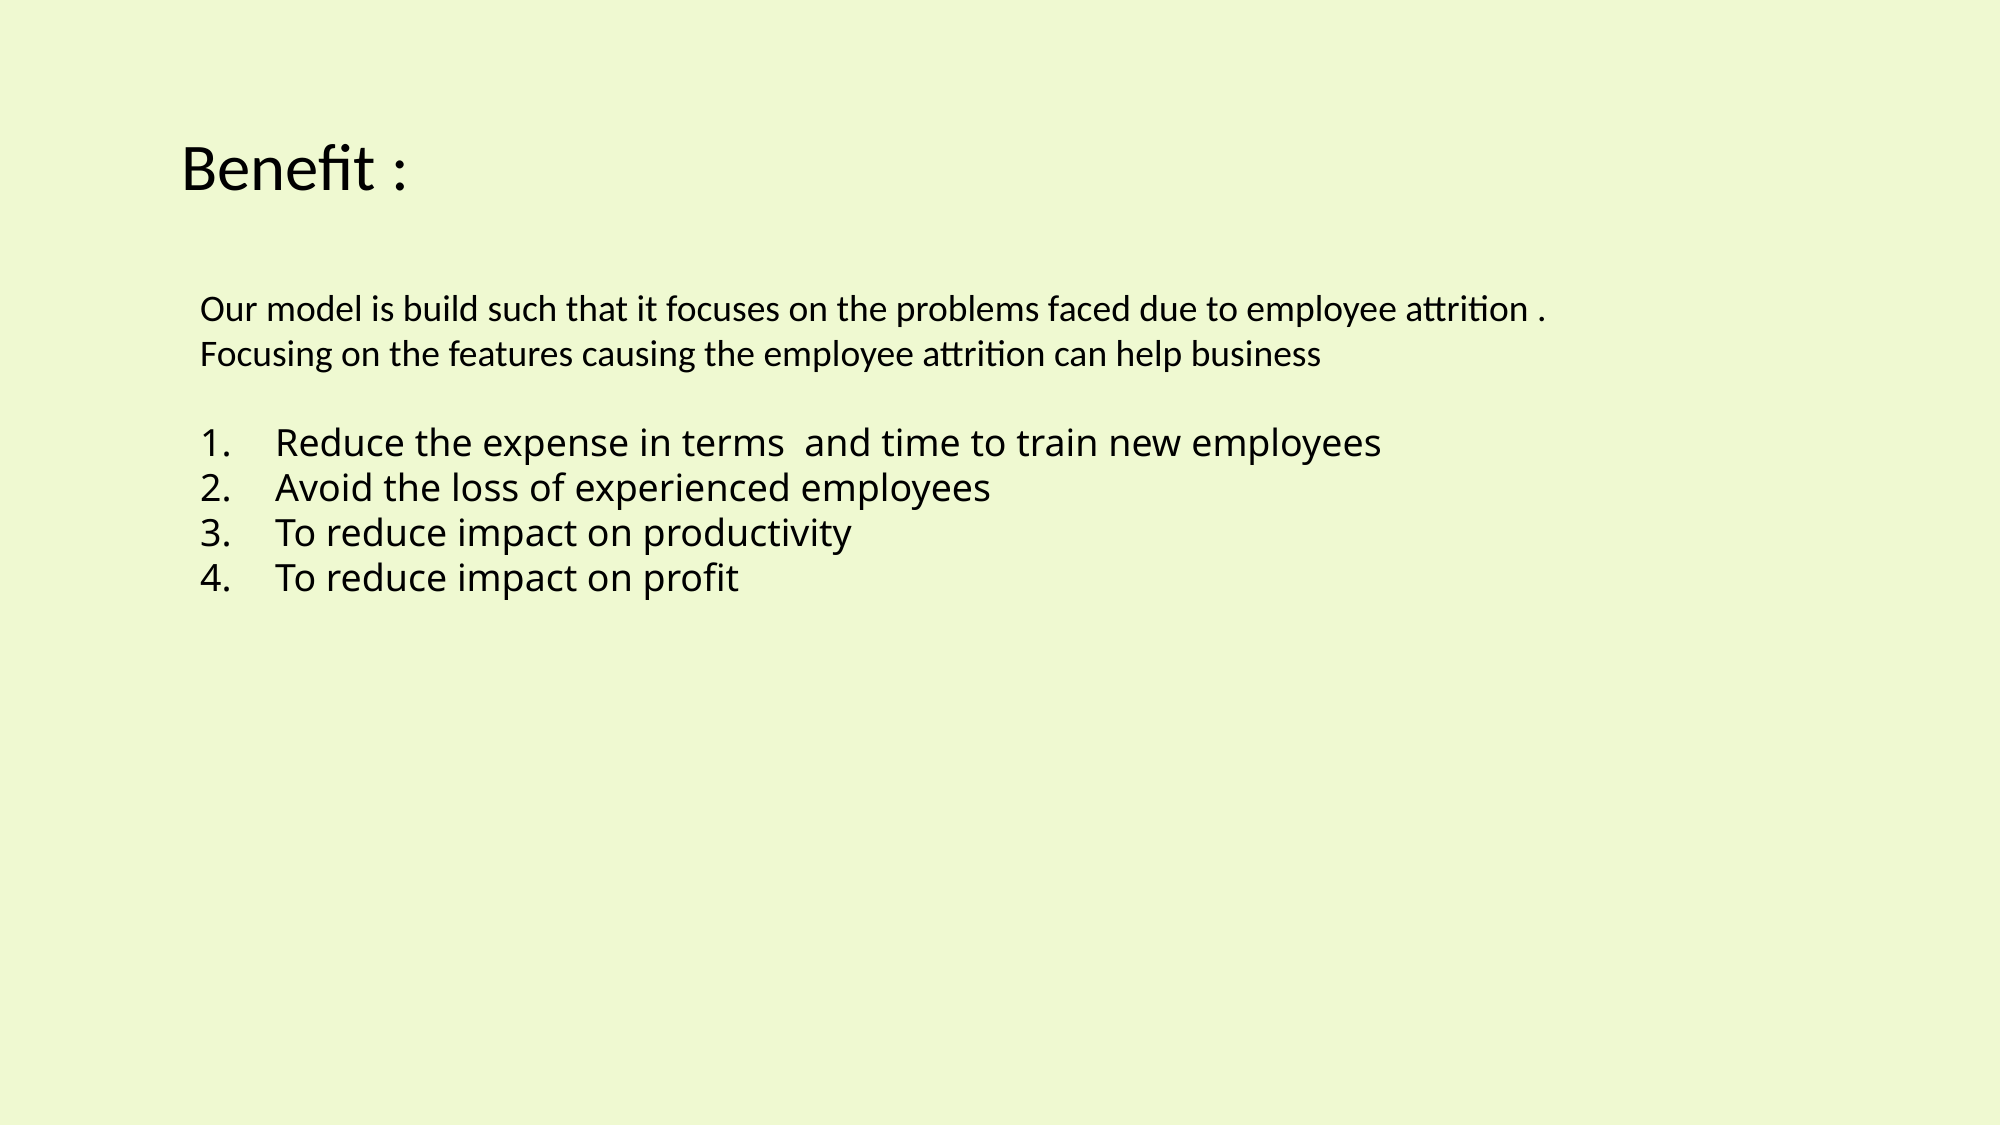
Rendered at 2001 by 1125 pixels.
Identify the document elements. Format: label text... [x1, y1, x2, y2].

text_box Our model is build such that it focuses on the problems faced due to employee attrition . Focusing on the features causing the employee attrition can help business Reduce the expense in terms and time to train new employees Avoid the loss of experienced employees To reduce impact on productivity To reduce impact on profit [185, 277, 1750, 697]
text_box Benefit : [166, 116, 1677, 212]
